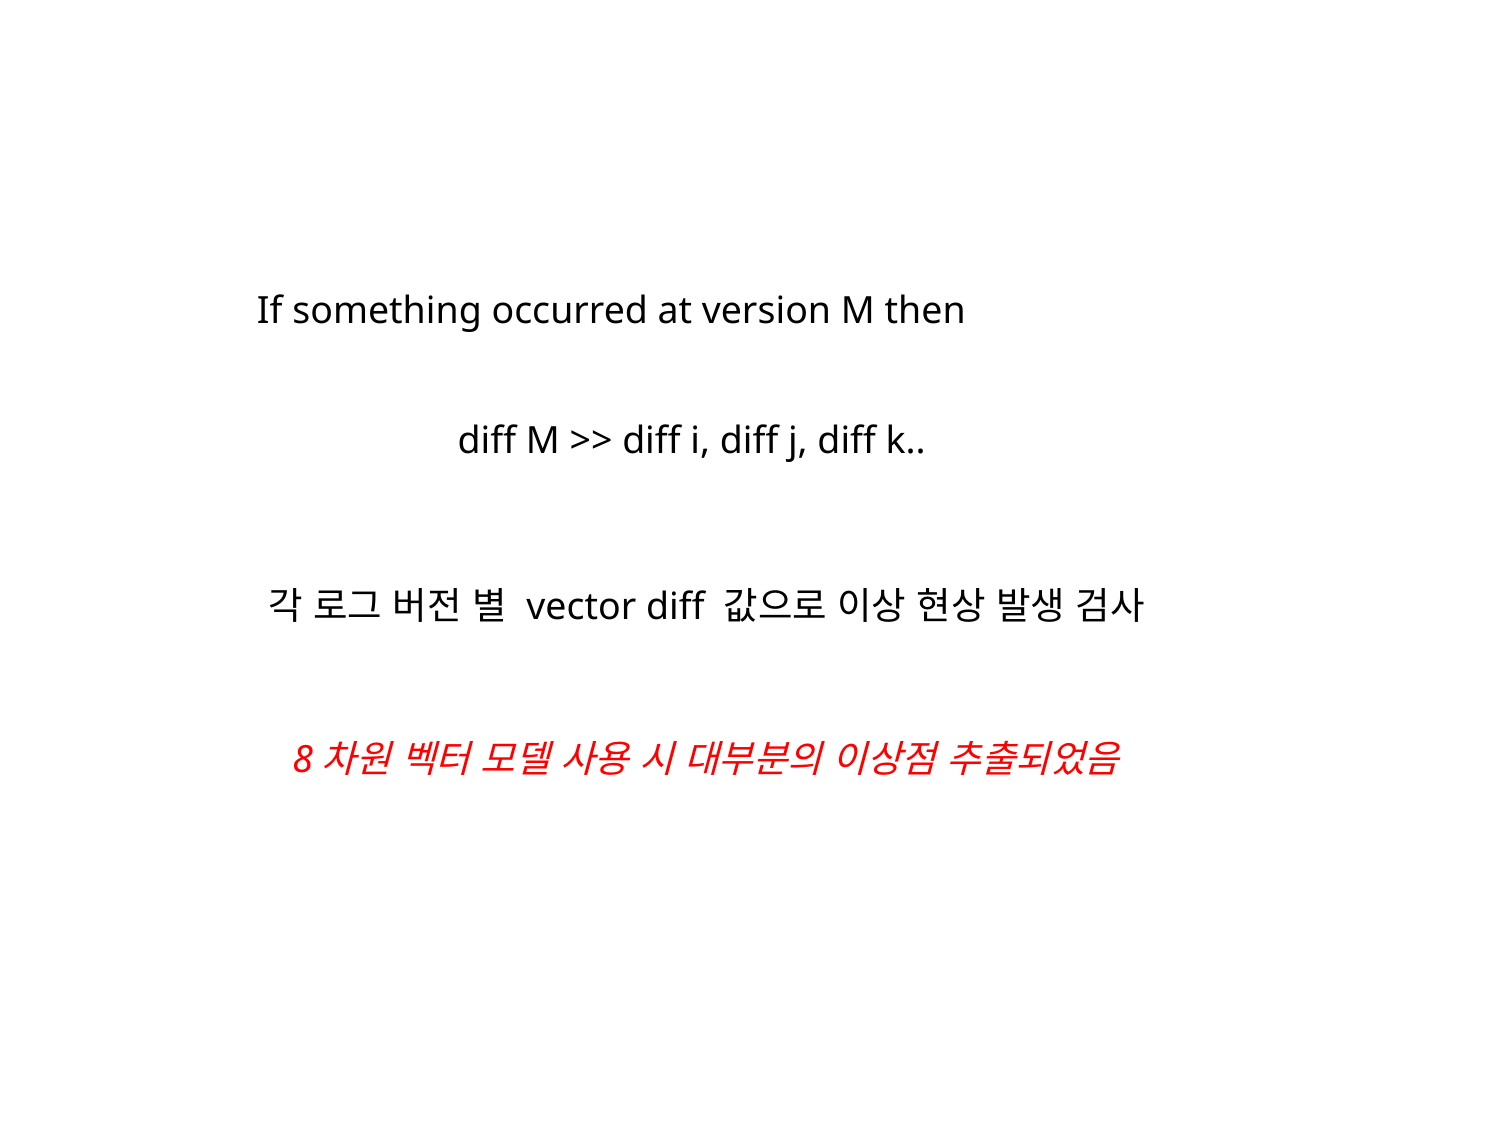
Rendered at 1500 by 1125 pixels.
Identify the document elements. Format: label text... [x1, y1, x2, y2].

text_box 8차원 벡터 모델 사용 시 대부분의 이상점 추출되었음 [277, 727, 1247, 788]
text_box diff M >> diff i, diff j, diff k.. [442, 408, 1022, 469]
text_box If something occurred at version M then [242, 278, 1187, 339]
text_box 각 로그 버전 별 vector diff 값으로 이상 현상 발생 검사 [253, 574, 1258, 634]
